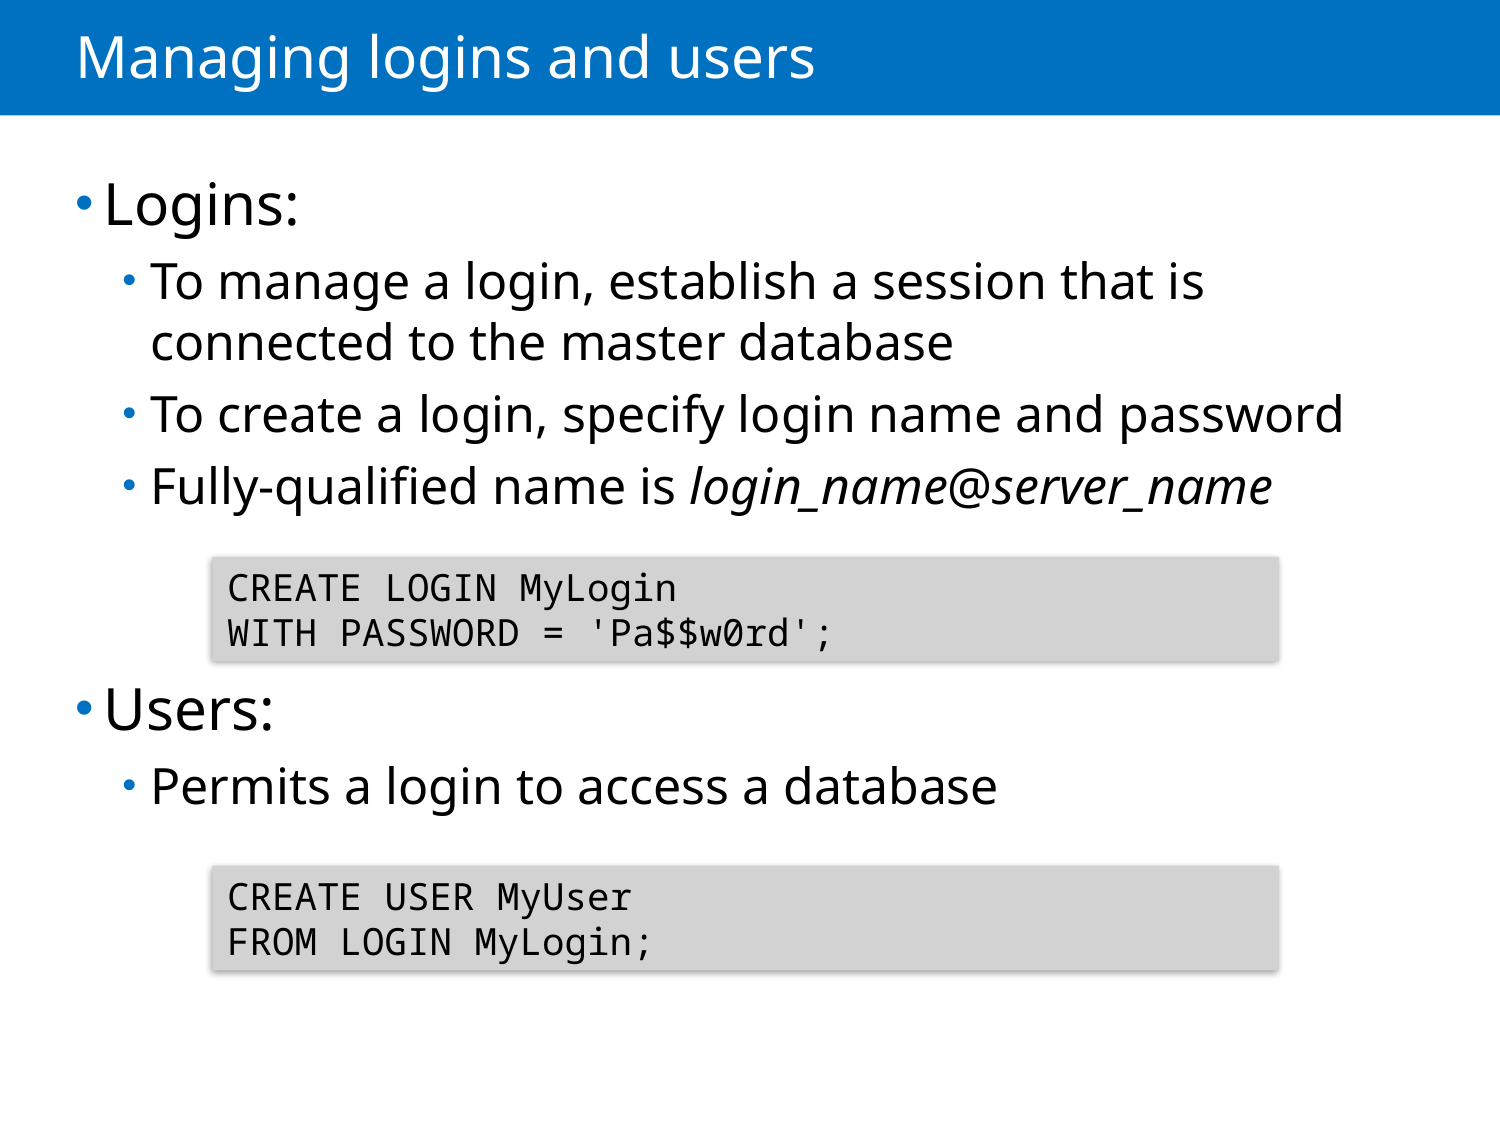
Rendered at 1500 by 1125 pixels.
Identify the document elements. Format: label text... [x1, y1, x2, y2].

title Managing logins and users [75, 0, 1351, 122]
text_box CREATE USER MyUser FROM LOGIN MyLogin; [209, 862, 1282, 973]
text_box CREATE LOGIN MyLogin WITH PASSWORD = 'Pa$$w0rd'; [209, 554, 1282, 665]
text_box Logins: To manage a login, establish a session that is connected to the master database To create a login, specify login name and password Fully-qualified name is login_name@server_name Users: Permits a login to access a database [75, 167, 1408, 1012]
